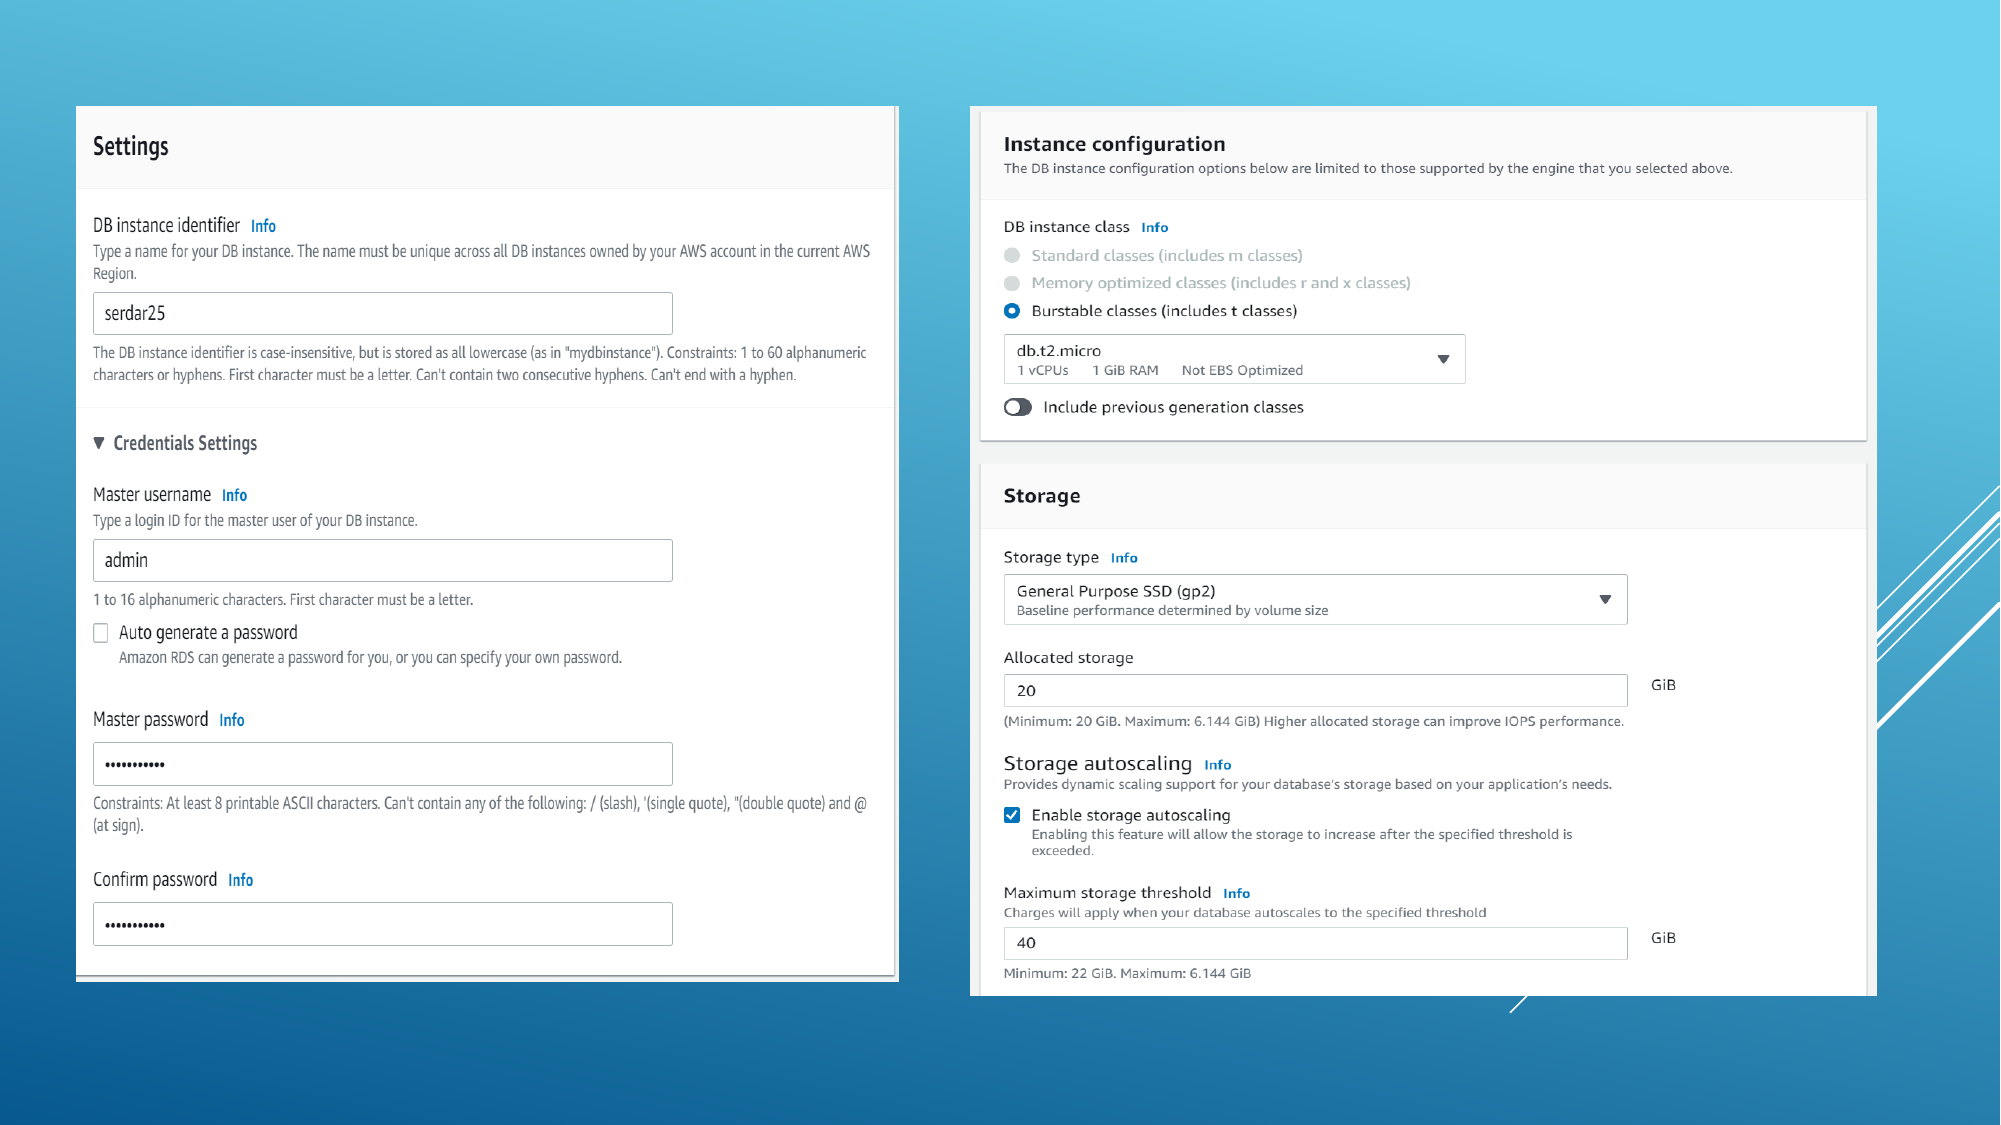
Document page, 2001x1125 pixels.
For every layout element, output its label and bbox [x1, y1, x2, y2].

picture [970, 106, 1877, 996]
picture [76, 106, 900, 982]
